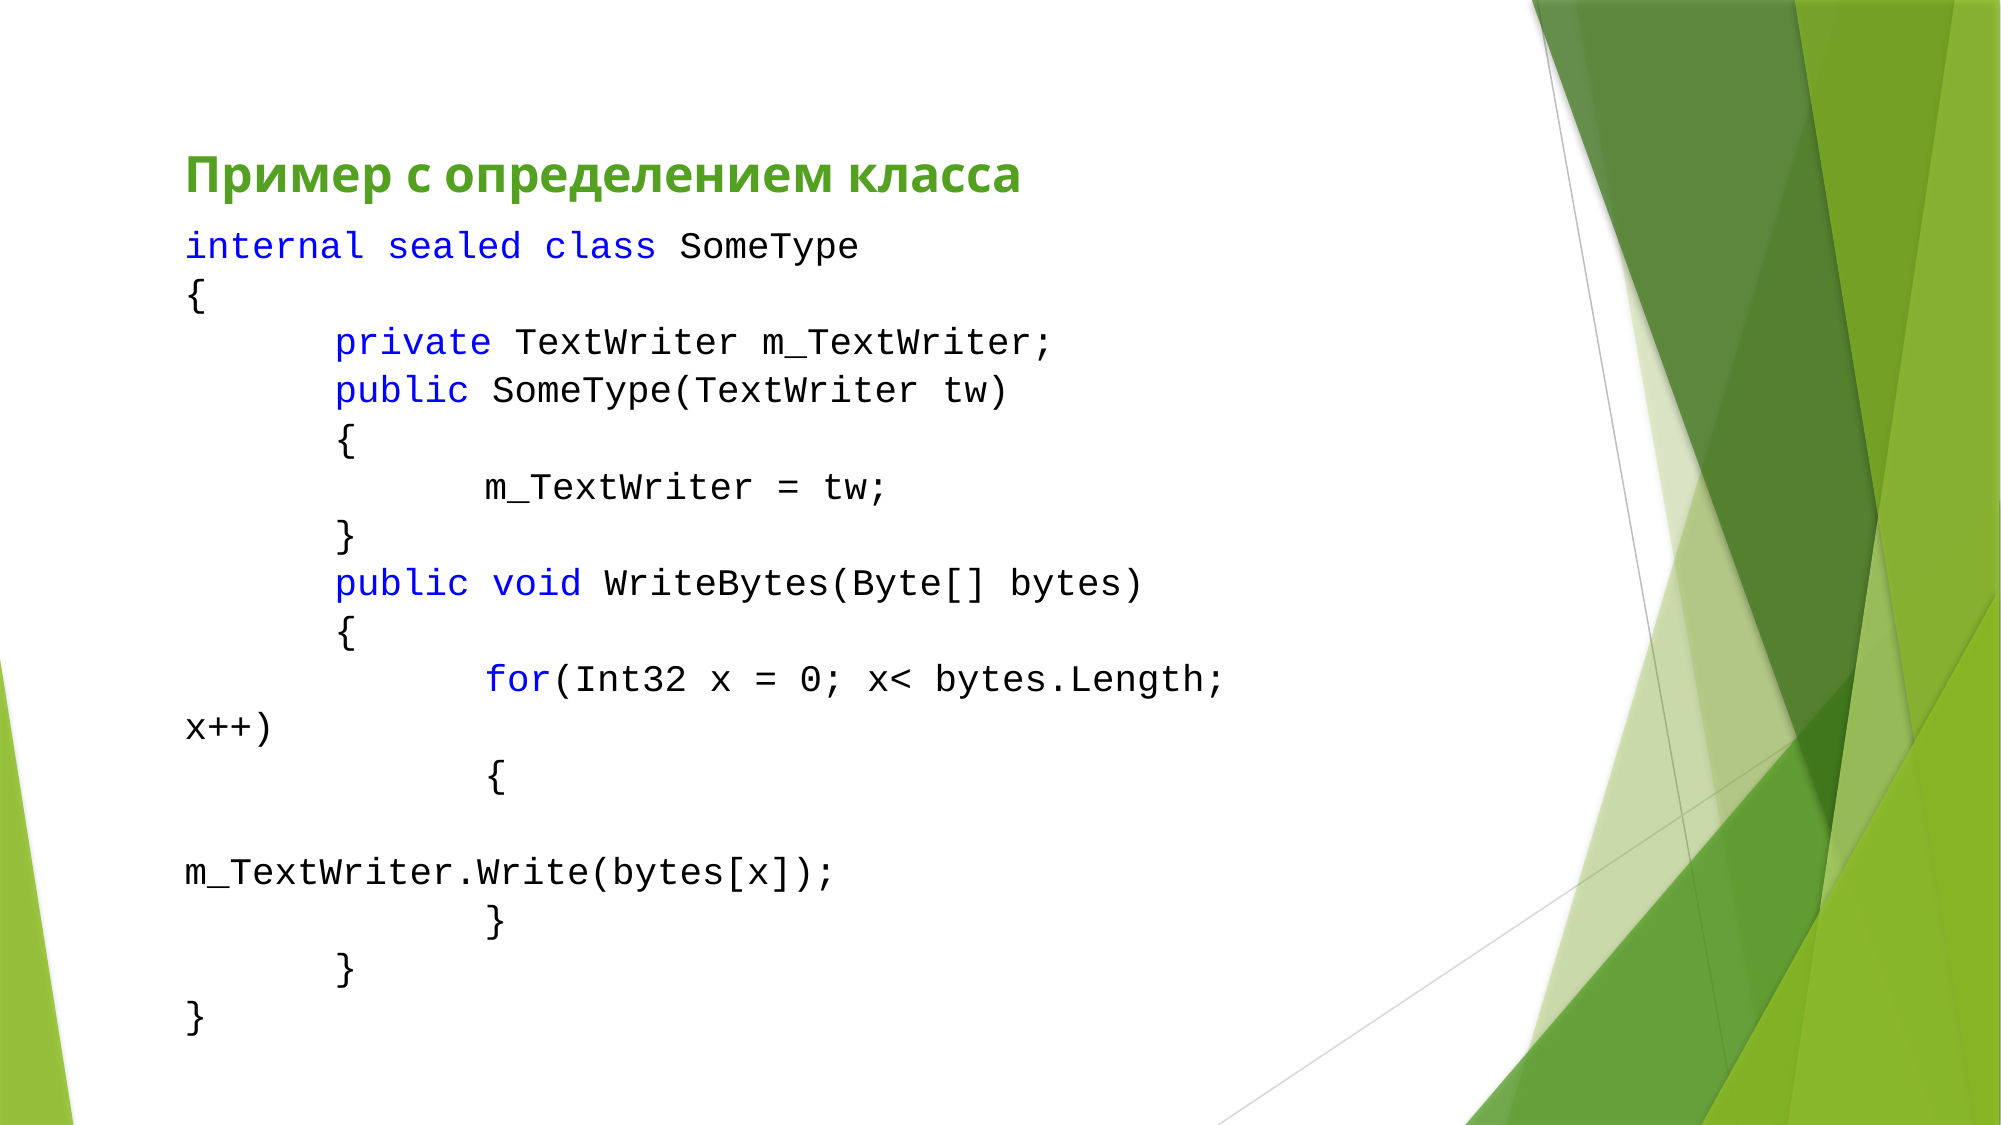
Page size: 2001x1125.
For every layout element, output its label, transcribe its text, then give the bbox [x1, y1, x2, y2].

text_box Пример с определением класса [169, 130, 1350, 210]
text_box internal sealed class SomeType { private TextWriter m_TextWriter; public SomeType(TextWriter tw) { m_TextWriter = tw; } public void WriteBytes(Byte[] bytes) { for(Int32 x = 0; x< bytes.Length; x++) { m_TextWriter.Write(bytes[x]); } } } [169, 210, 1284, 1044]
